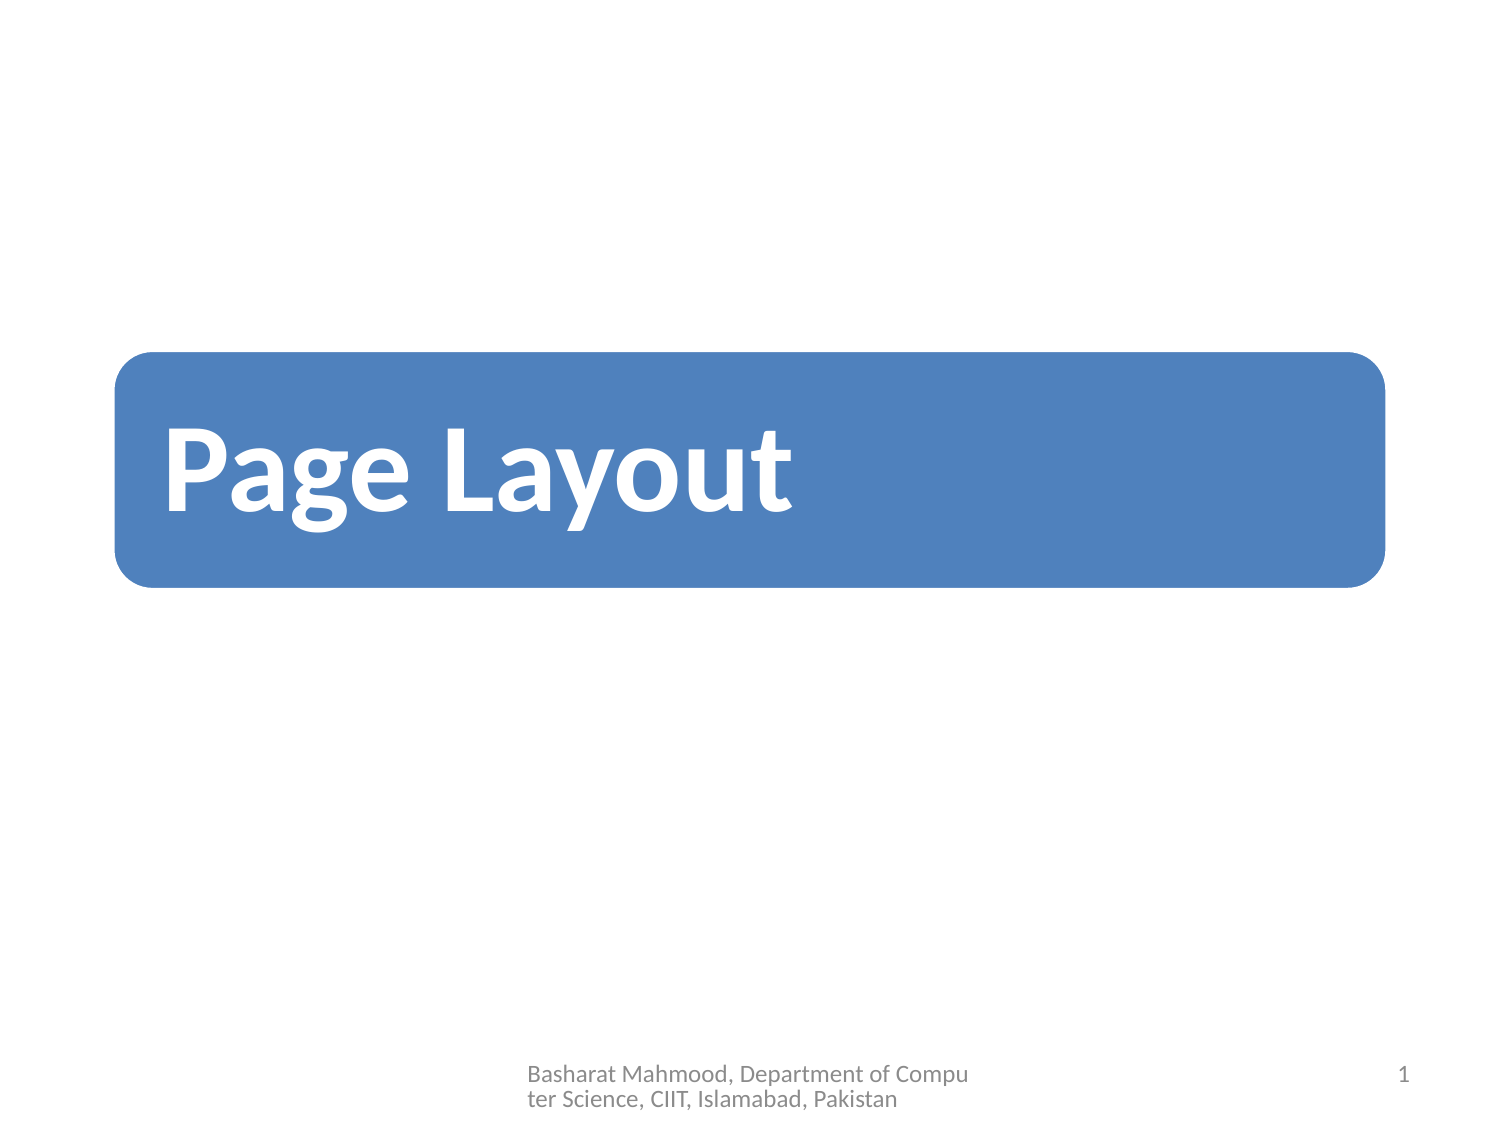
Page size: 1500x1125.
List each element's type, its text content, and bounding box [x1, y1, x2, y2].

slide_number 1 [1074, 1042, 1425, 1103]
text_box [112, 349, 1388, 591]
footer Basharat Mahmood, Department of Computer Science, CIIT, Islamabad, Pakistan [512, 1042, 988, 1103]
